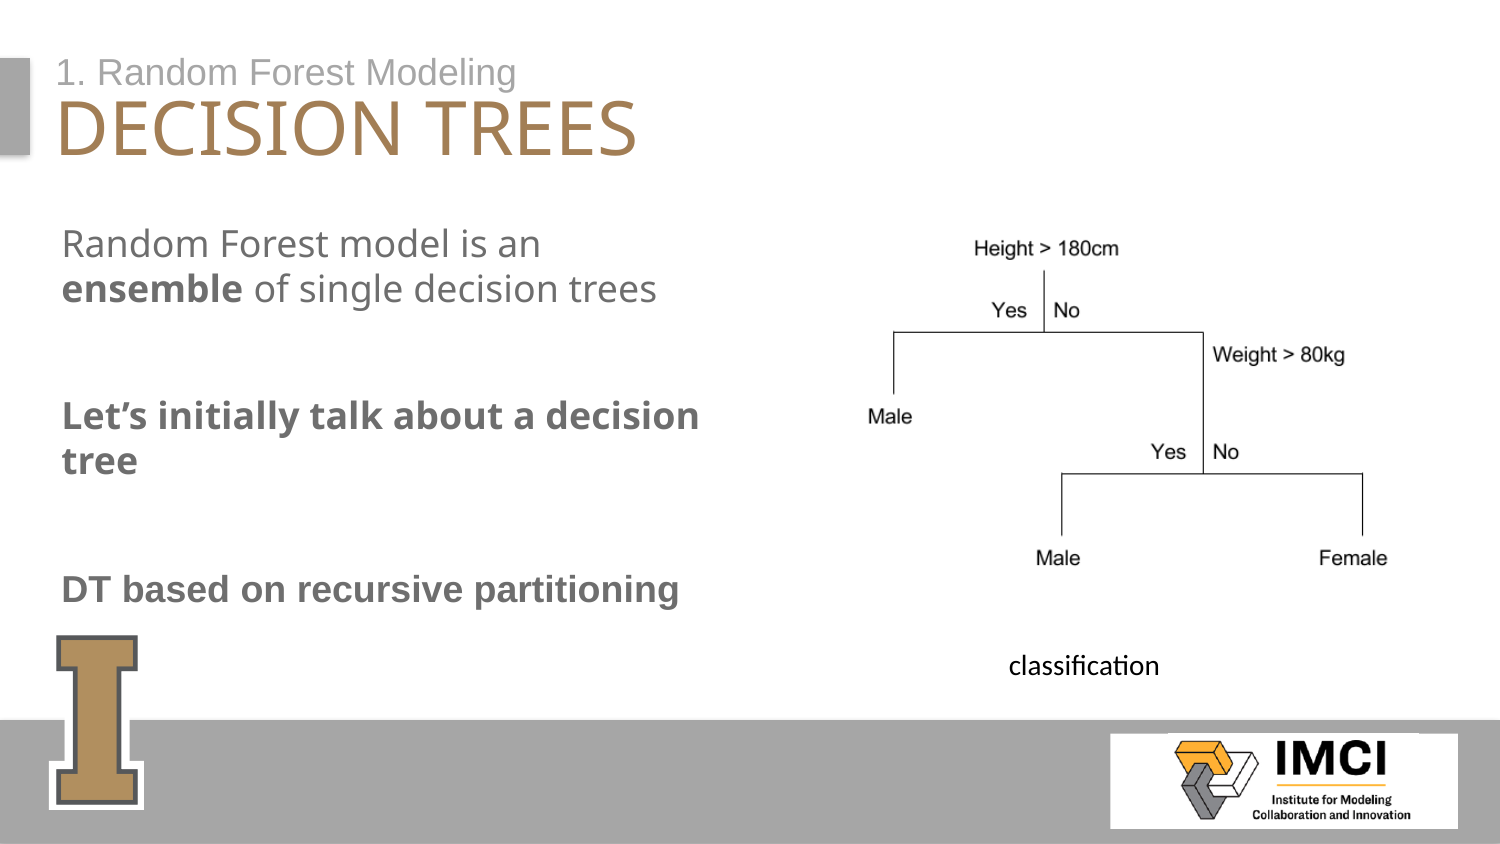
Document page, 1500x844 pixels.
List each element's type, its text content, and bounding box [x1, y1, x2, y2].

list Random Forest model is an ensemble of single decision trees Let’s initially talk about a decision tree DT based on recursive partitioning [61, 219, 731, 596]
picture [1168, 733, 1419, 829]
title DECISION TREES [54, 80, 1405, 175]
picture [849, 219, 1414, 596]
list 1. Random Forest Modeling [55, 48, 601, 94]
text_box classification [994, 638, 1176, 689]
